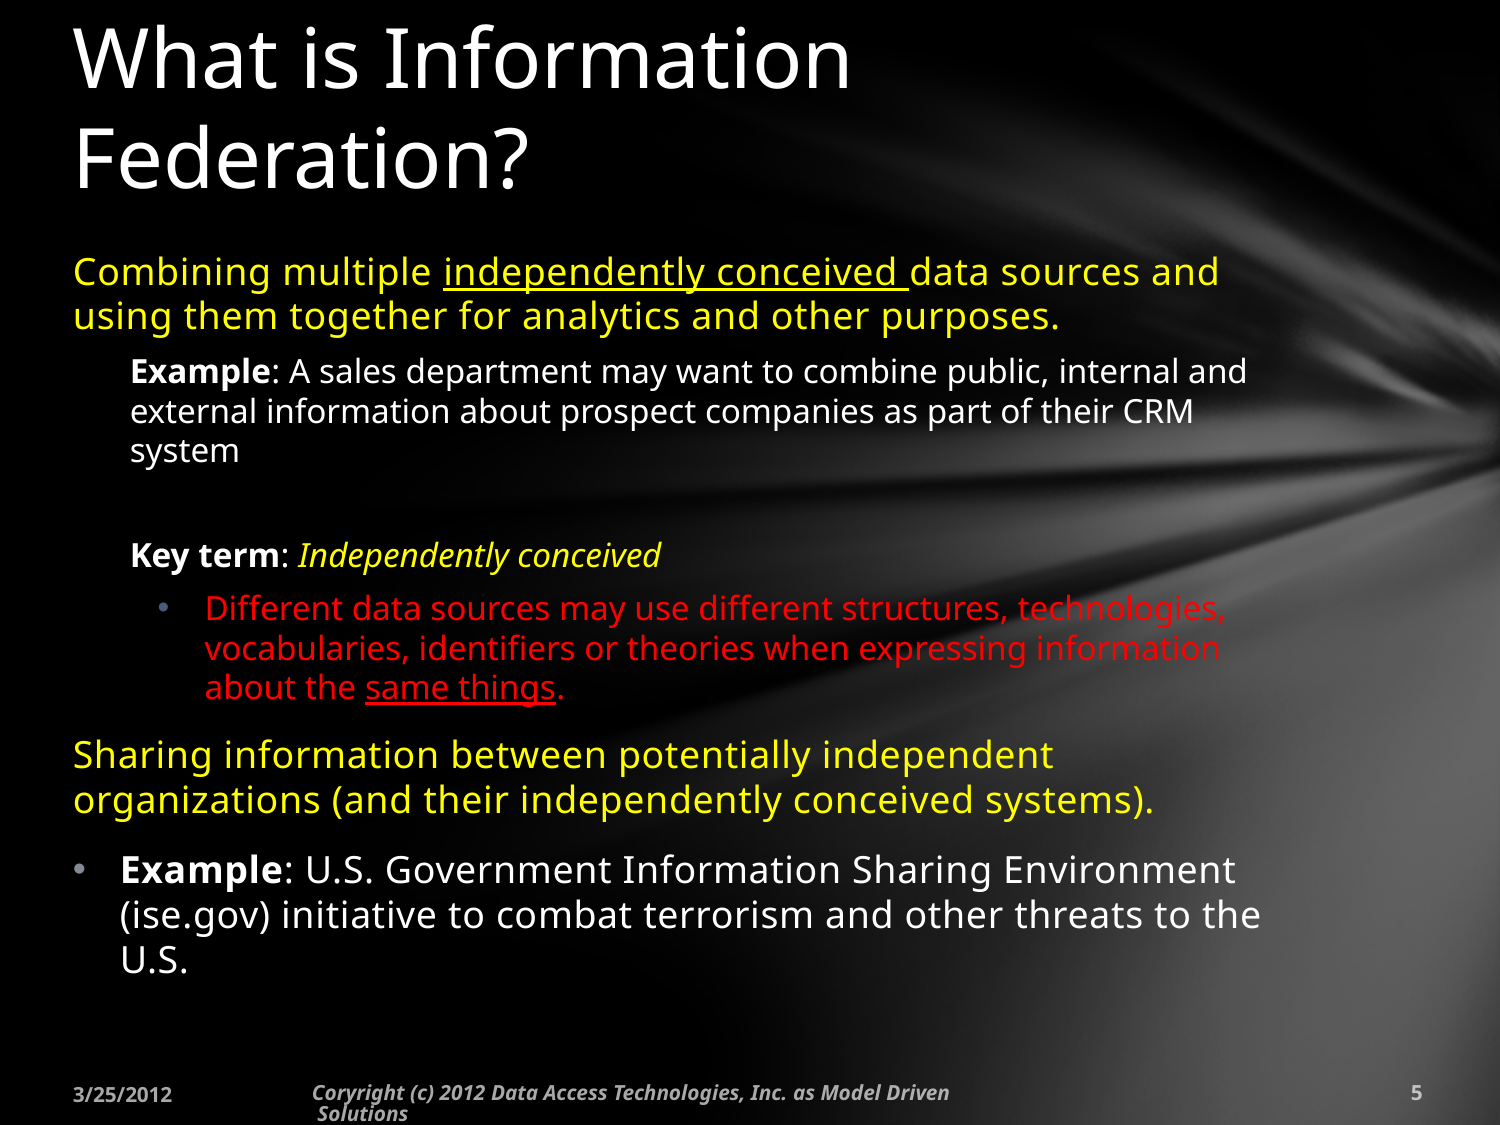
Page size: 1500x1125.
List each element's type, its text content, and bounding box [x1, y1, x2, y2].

title What is Information Federation? [57, 37, 1318, 213]
footer Coryright (c) 2012 Data Access Technologies, Inc. as Model Driven Solutions [296, 1073, 968, 1115]
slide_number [57, 1073, 296, 1115]
slide_number 5 [1293, 1073, 1438, 1115]
list Combining multiple independently conceived data sources and using them together for analytics and other purposes. Example: A sales department may want to combine public, internal and external information about prospect companies as part of their CRM system Key term: Independently conceived Different data sources may use different structures, technologies, vocabularies, identifiers or theories when expressing information about the same things. Sharing information between potentially independent organizations (and their independently conceived systems). Example: U.S. Government Information Sharing Environment (ise.gov) initiative to combat terrorism and other threats to the U.S. [57, 239, 1318, 1015]
